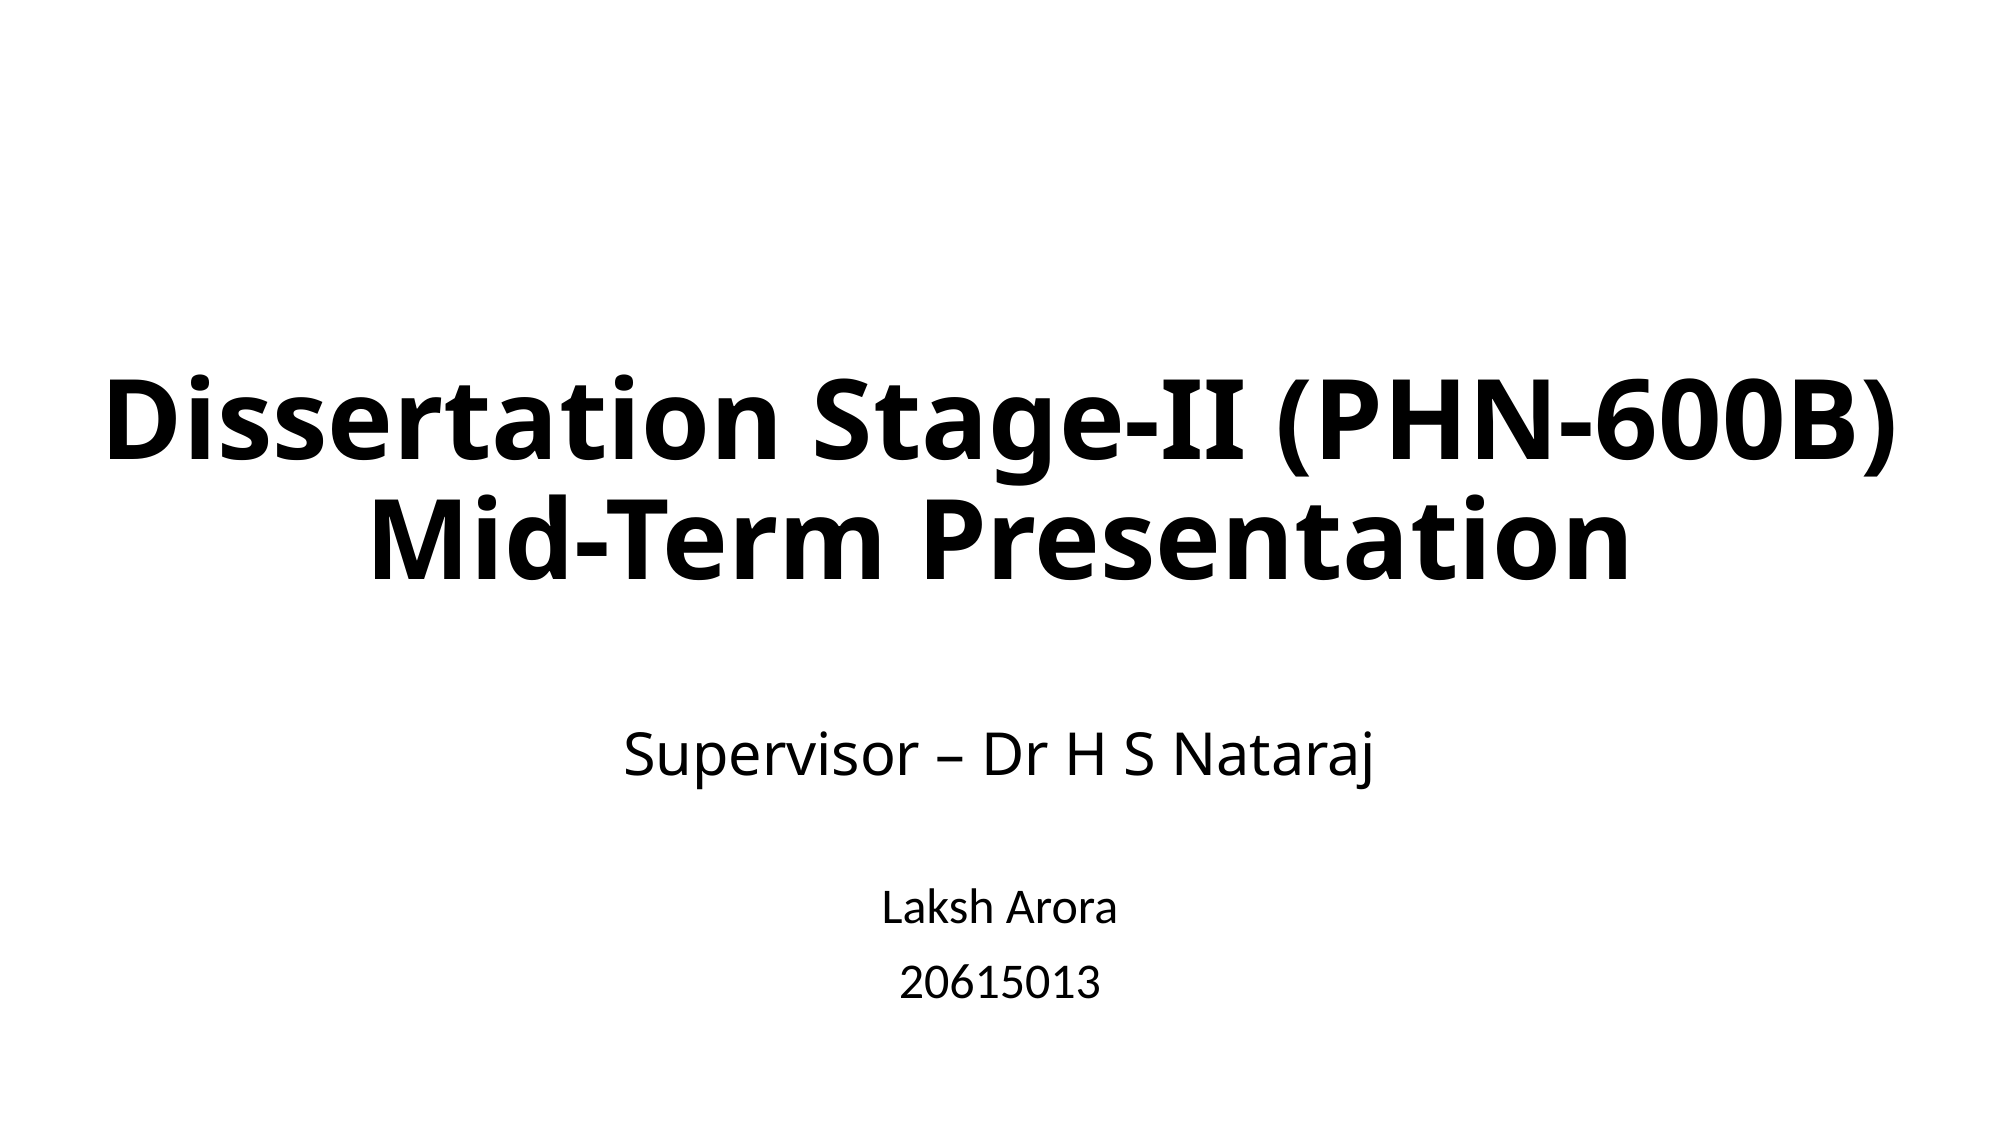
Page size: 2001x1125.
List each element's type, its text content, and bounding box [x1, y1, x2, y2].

subtitle Laksh Arora 20615013 [249, 873, 1750, 1125]
title Dissertation Stage-II (PHN-600B) Mid-Term Presentation Supervisor – Dr H S Nataraj [78, 115, 1922, 796]
